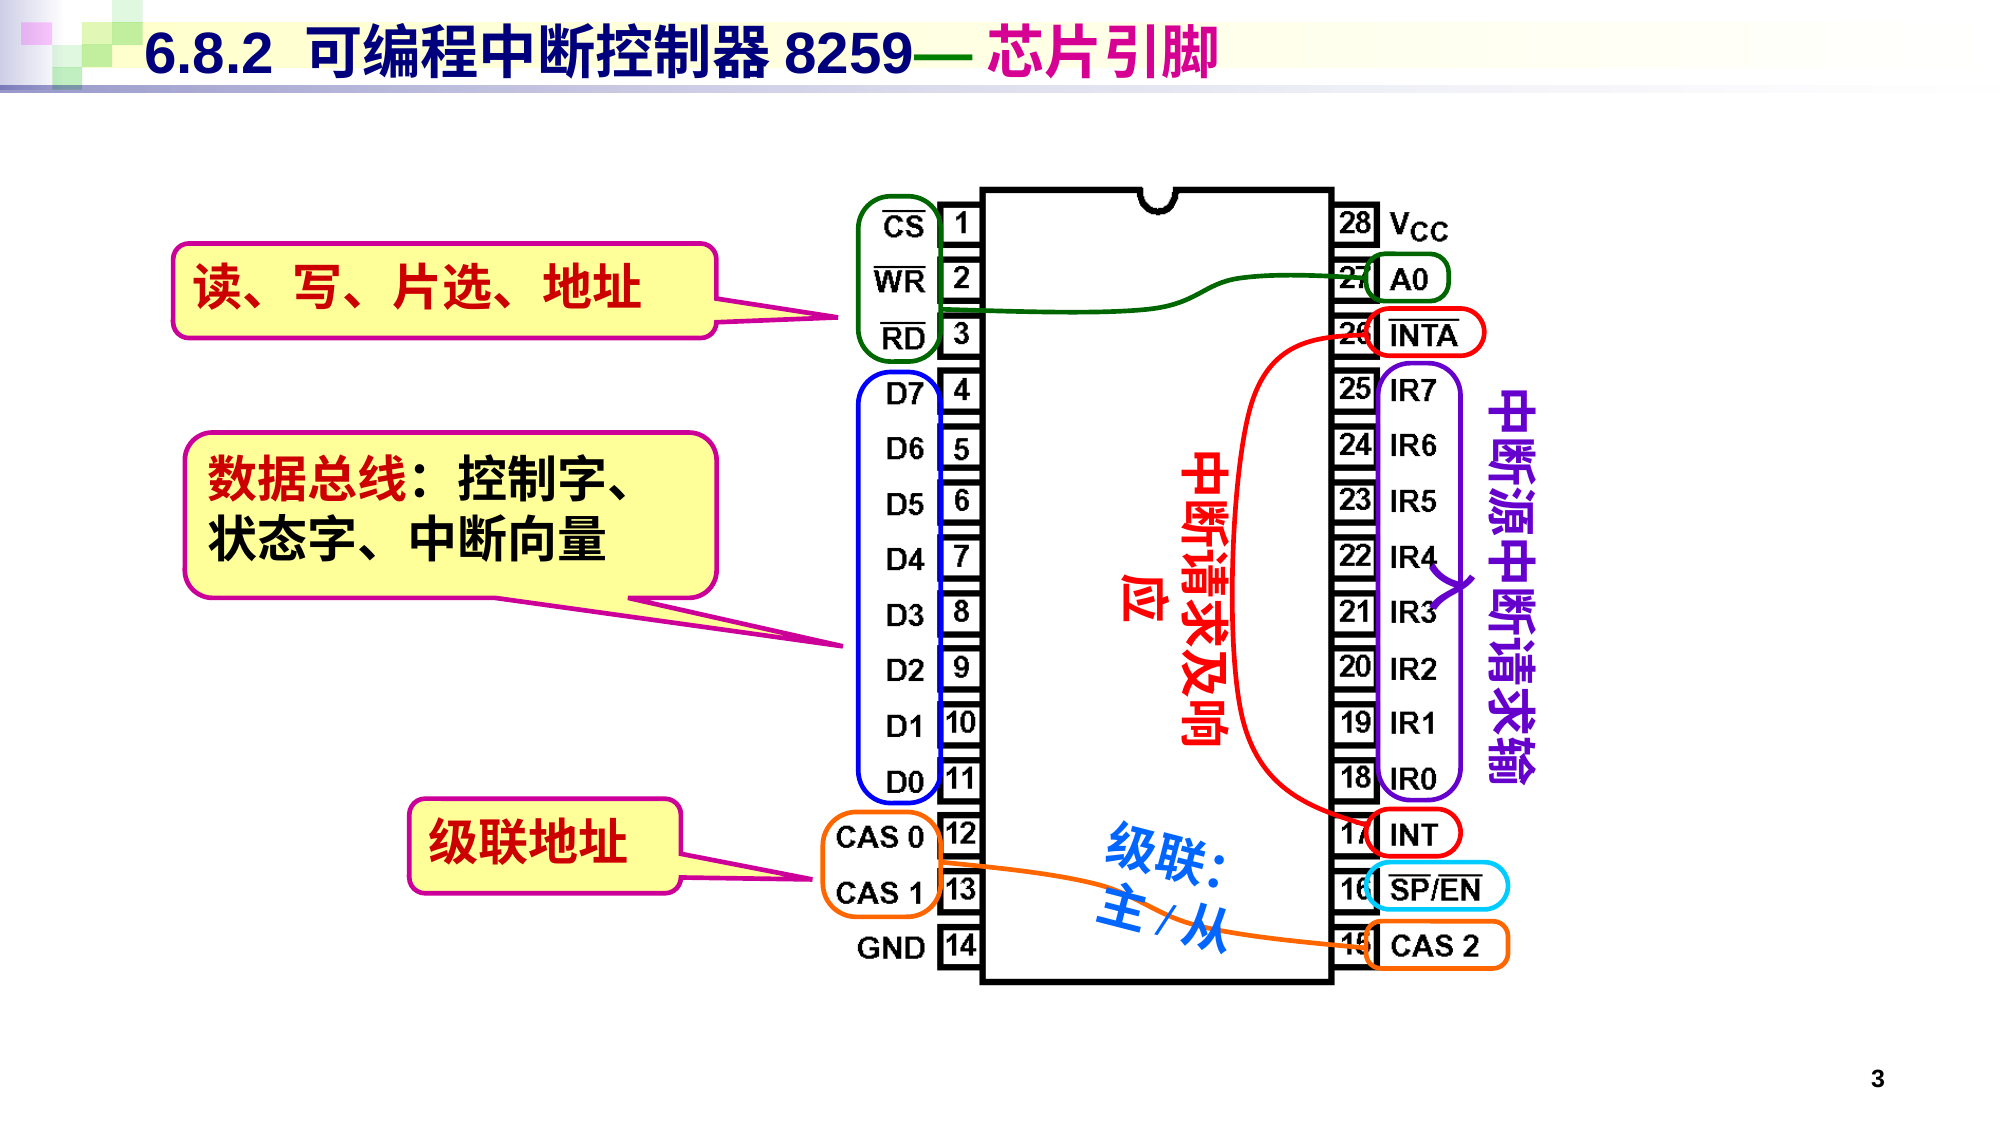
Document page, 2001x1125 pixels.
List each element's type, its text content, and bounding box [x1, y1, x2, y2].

text_box 读、写、片选、地址 [173, 243, 817, 339]
title 6.8.2 可编程中断控制器8259—芯片引脚 [128, 6, 1930, 94]
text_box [822, 172, 1490, 1000]
text_box 级联地址 [409, 798, 813, 894]
text_box 中断源中断请求输入 [1494, 349, 1551, 823]
slide_number 3 [1433, 1024, 1901, 1101]
text_box [1494, 921, 1509, 969]
text_box 数据总线：控制字、状态字、中断向量 [184, 432, 817, 643]
text_box [1494, 864, 1509, 908]
